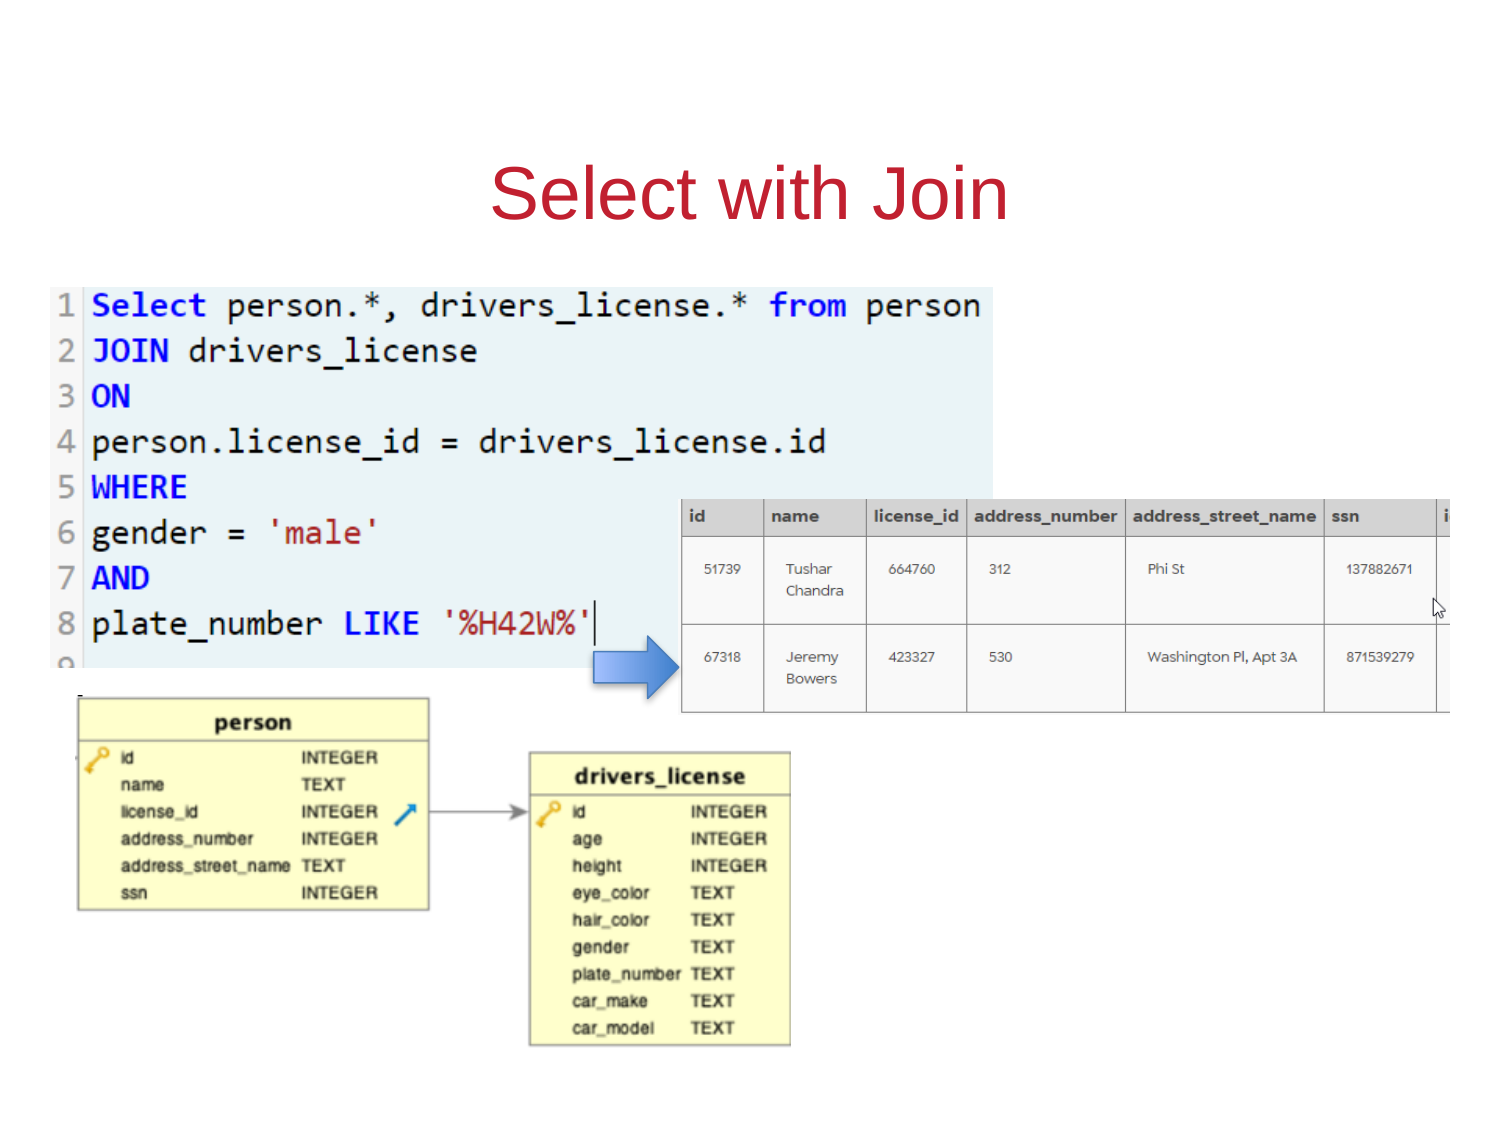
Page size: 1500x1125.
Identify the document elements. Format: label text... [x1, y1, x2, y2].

text_box [592, 677, 671, 693]
picture [49, 287, 1451, 1049]
title Select with Join [75, 137, 1425, 263]
